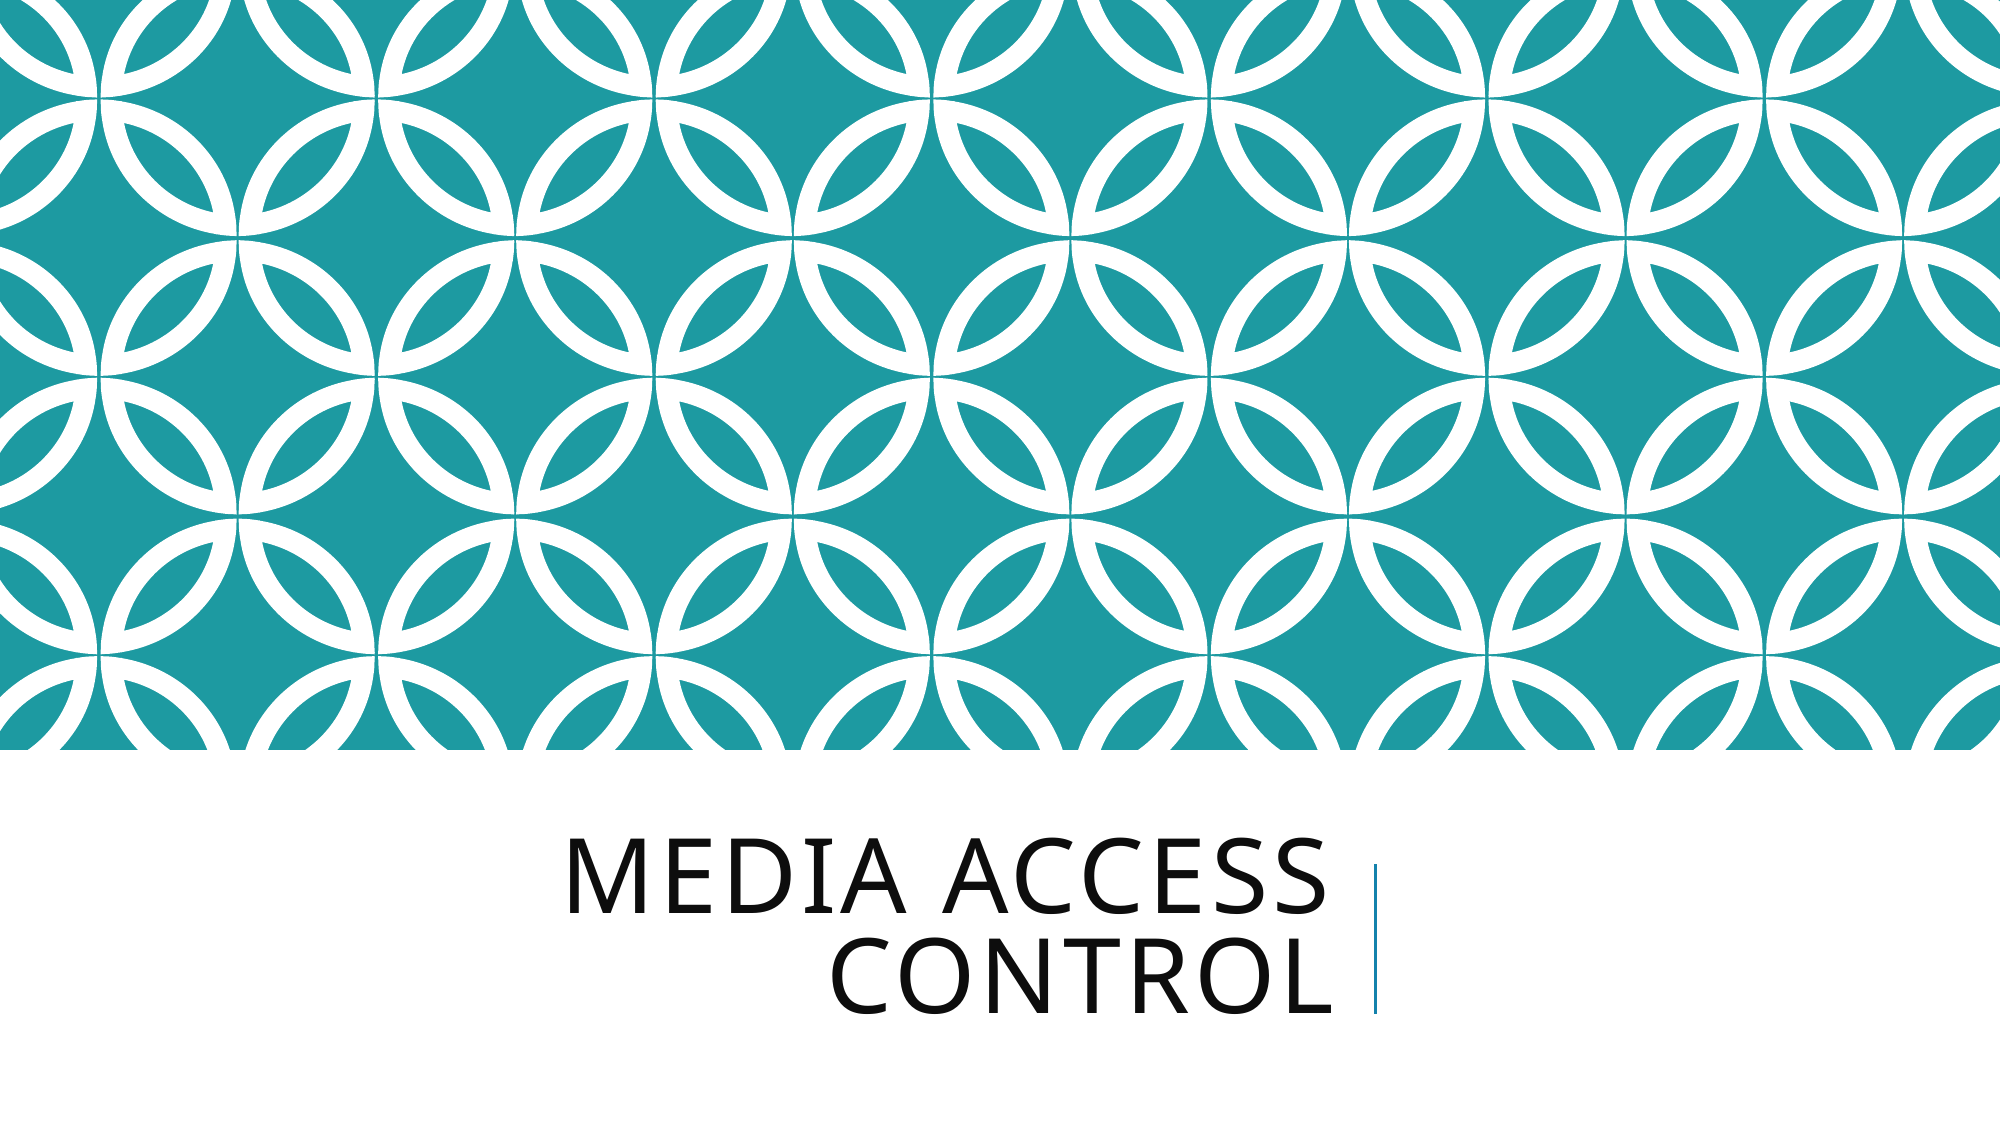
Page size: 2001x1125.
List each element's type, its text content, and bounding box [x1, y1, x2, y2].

title Media Access Control [75, 813, 1350, 1054]
